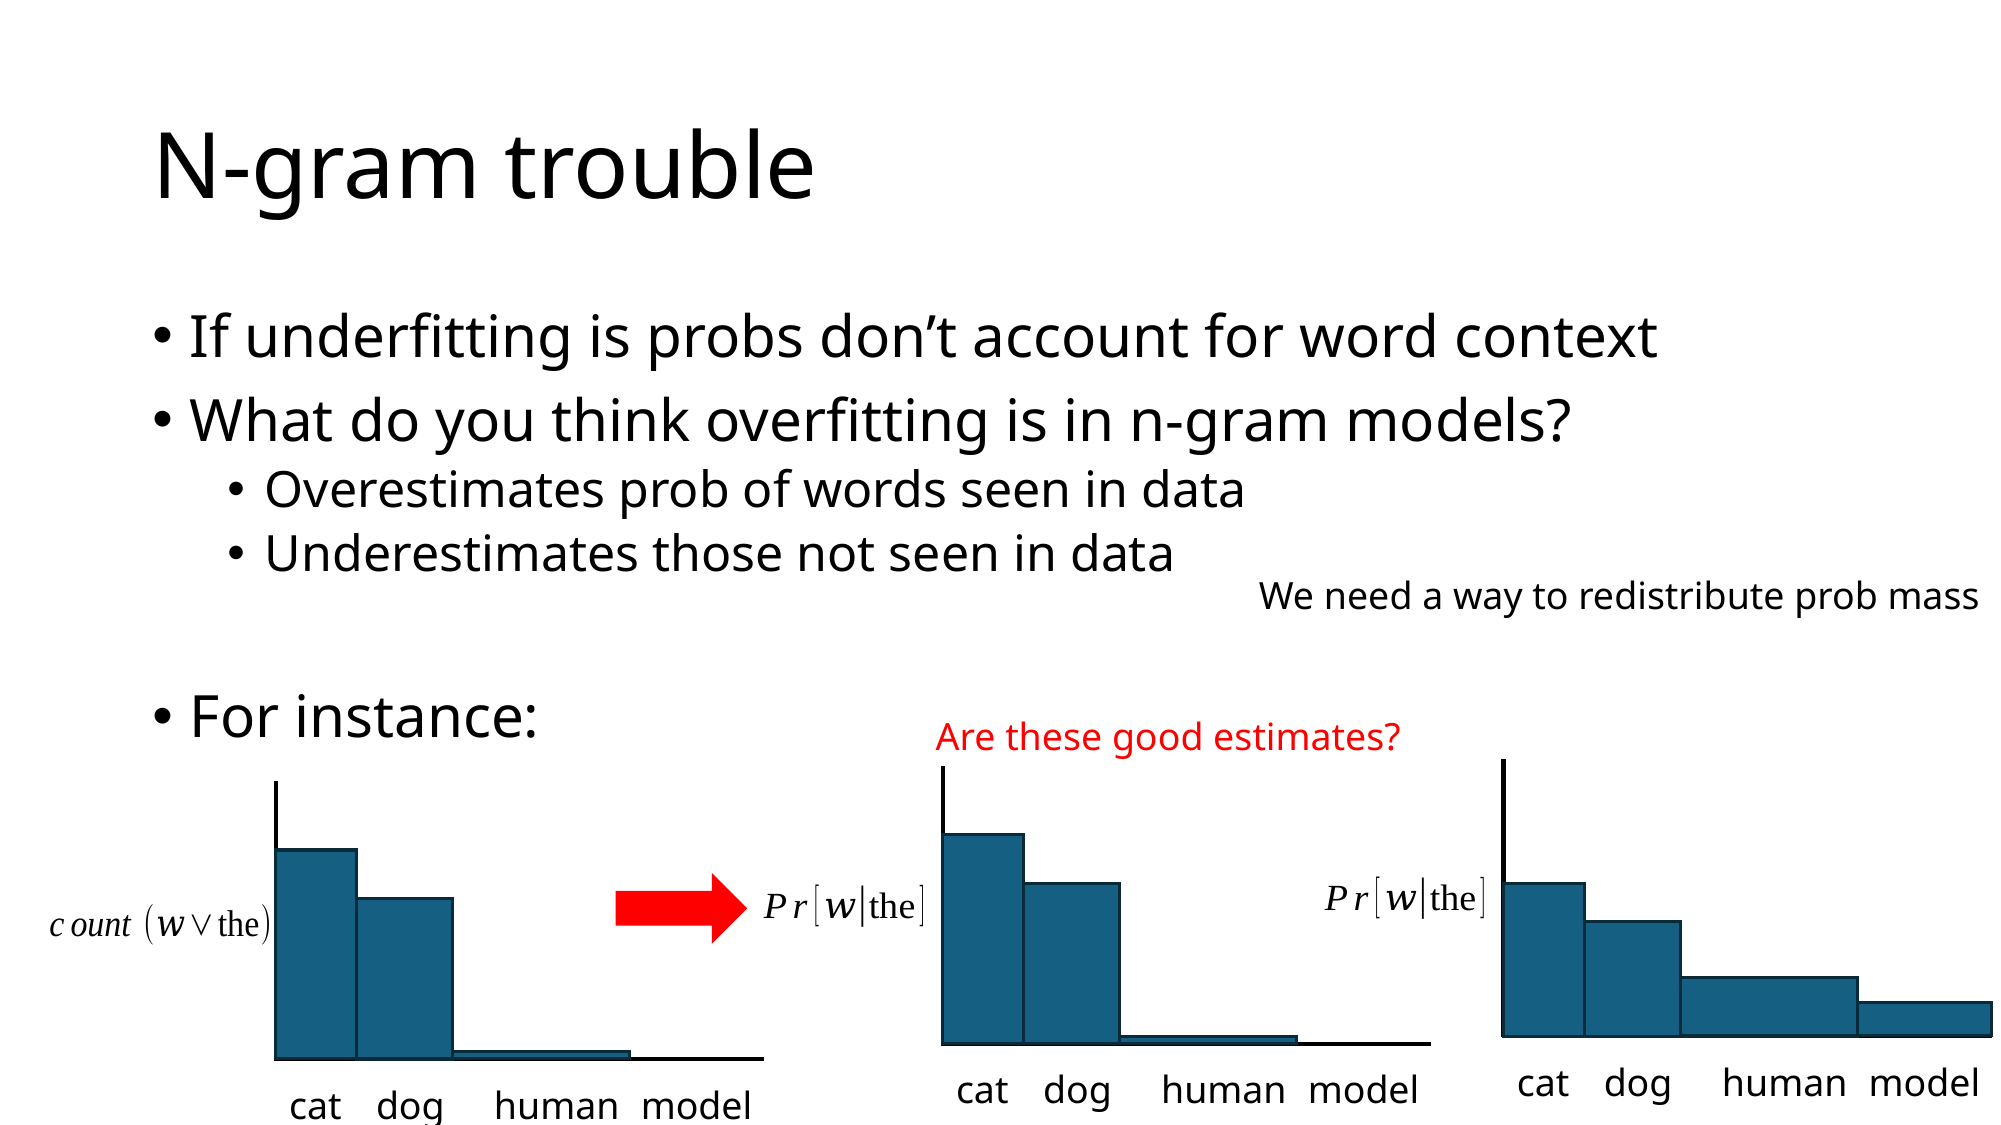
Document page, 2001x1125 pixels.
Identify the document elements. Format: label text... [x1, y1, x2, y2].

text_box [615, 872, 748, 944]
text_box cat [941, 1058, 1024, 1119]
text_box dog [1028, 1058, 1127, 1119]
text_box We need a way to redistribute prob mass [1243, 564, 1995, 625]
text_box human [479, 1074, 626, 1125]
text_box [1856, 1001, 1993, 1035]
title N-gram trouble [137, 59, 1863, 278]
text_box dog [1589, 1051, 1688, 1112]
text_box Are these good estimates? [920, 705, 1416, 766]
text_box cat [1502, 1051, 1585, 1112]
text_box cat [274, 1074, 357, 1125]
text_box [1505, 882, 1586, 1035]
text_box [1118, 1035, 1298, 1043]
text_box [355, 897, 454, 1058]
text_box [944, 833, 1025, 1043]
text_box human [1707, 1051, 1853, 1112]
list If underfitting is probs don’t account for word context What do you think overfitting is in n-gram models? Overestimates prob of words seen in data Underestimates those not seen in data For instance: [137, 299, 1863, 1014]
text_box [1022, 882, 1121, 1043]
text_box [1679, 976, 1859, 1035]
text_box [277, 848, 358, 1058]
text_box [1583, 920, 1682, 1035]
text_box model [626, 1074, 768, 1125]
text_box model [1853, 1051, 1996, 1112]
text_box human [1146, 1058, 1293, 1119]
text_box dog [361, 1074, 460, 1125]
text_box model [1293, 1058, 1435, 1119]
text_box [451, 1050, 631, 1058]
